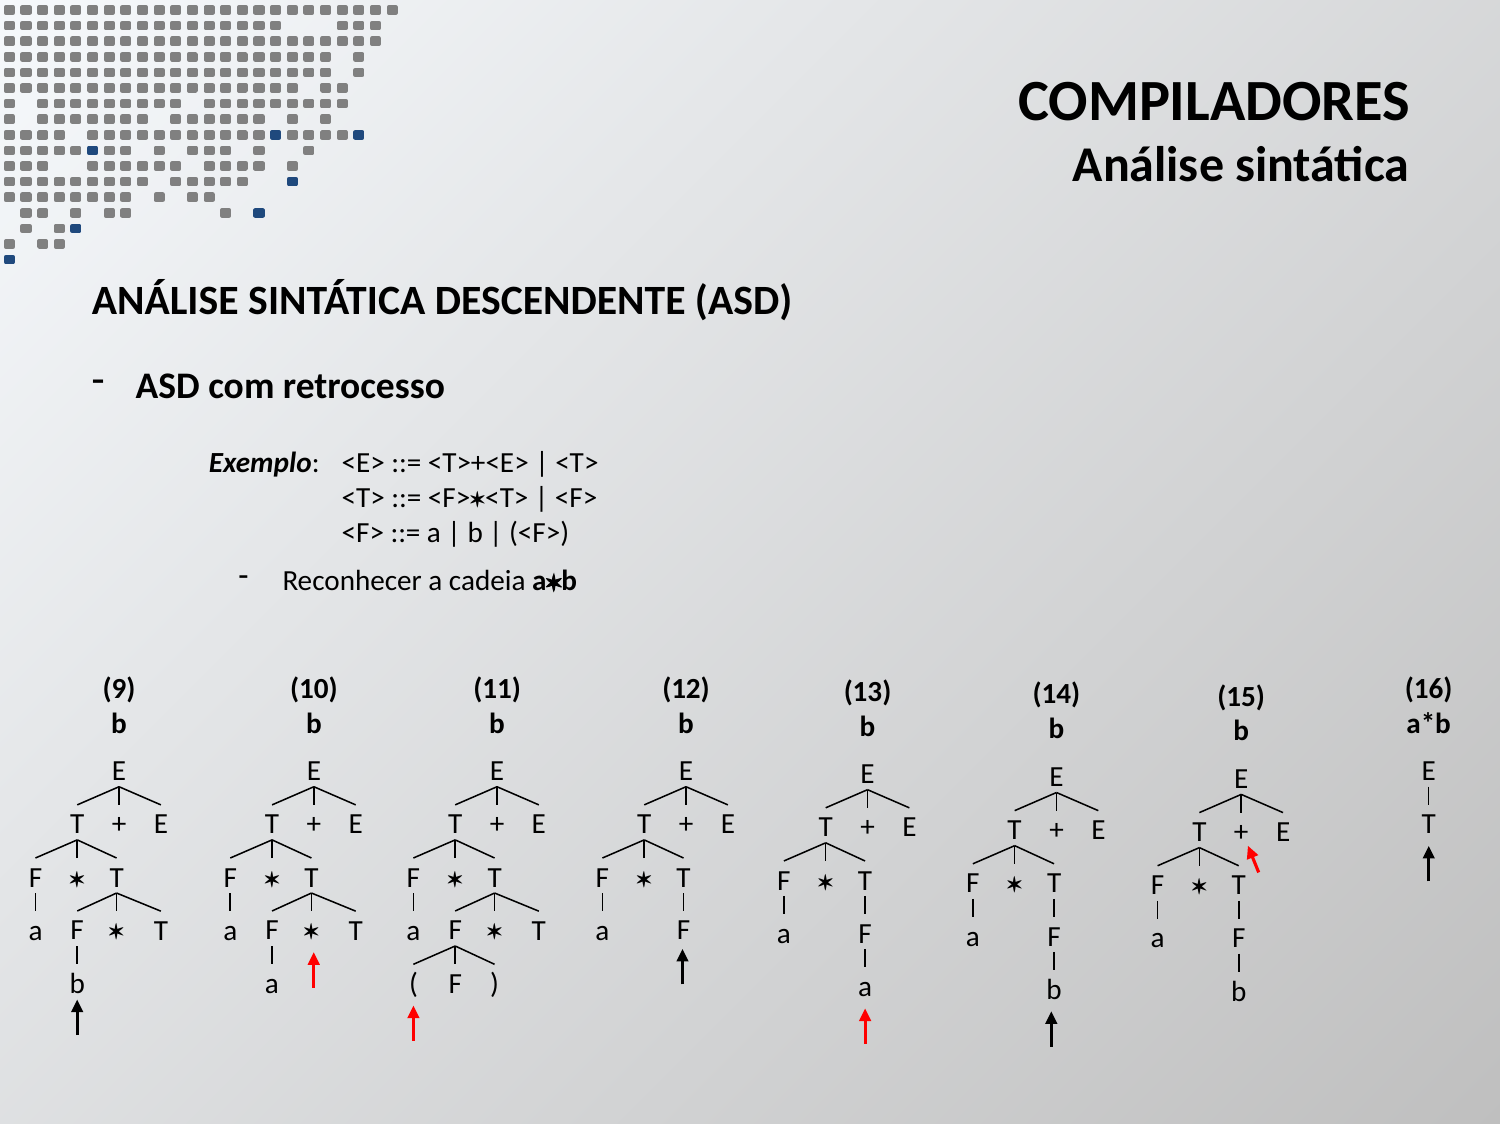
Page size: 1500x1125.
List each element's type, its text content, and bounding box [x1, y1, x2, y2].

list análise sintática descendente (ASD) ASD com retrocesso Exemplo: <E> ::= <T>+<E> | <T> <T> ::= <F><T> | <F> <F> ::= a | b | (<F>) Reconhecer a cadeia ab [76, 265, 1500, 1110]
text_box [761, 671, 932, 1045]
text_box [580, 668, 751, 985]
title Compiladores Análise sintática [75, 45, 1425, 209]
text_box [1135, 676, 1306, 1008]
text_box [207, 668, 379, 1000]
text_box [1386, 668, 1471, 882]
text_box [391, 668, 562, 1042]
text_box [13, 668, 184, 1036]
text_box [950, 674, 1121, 1047]
